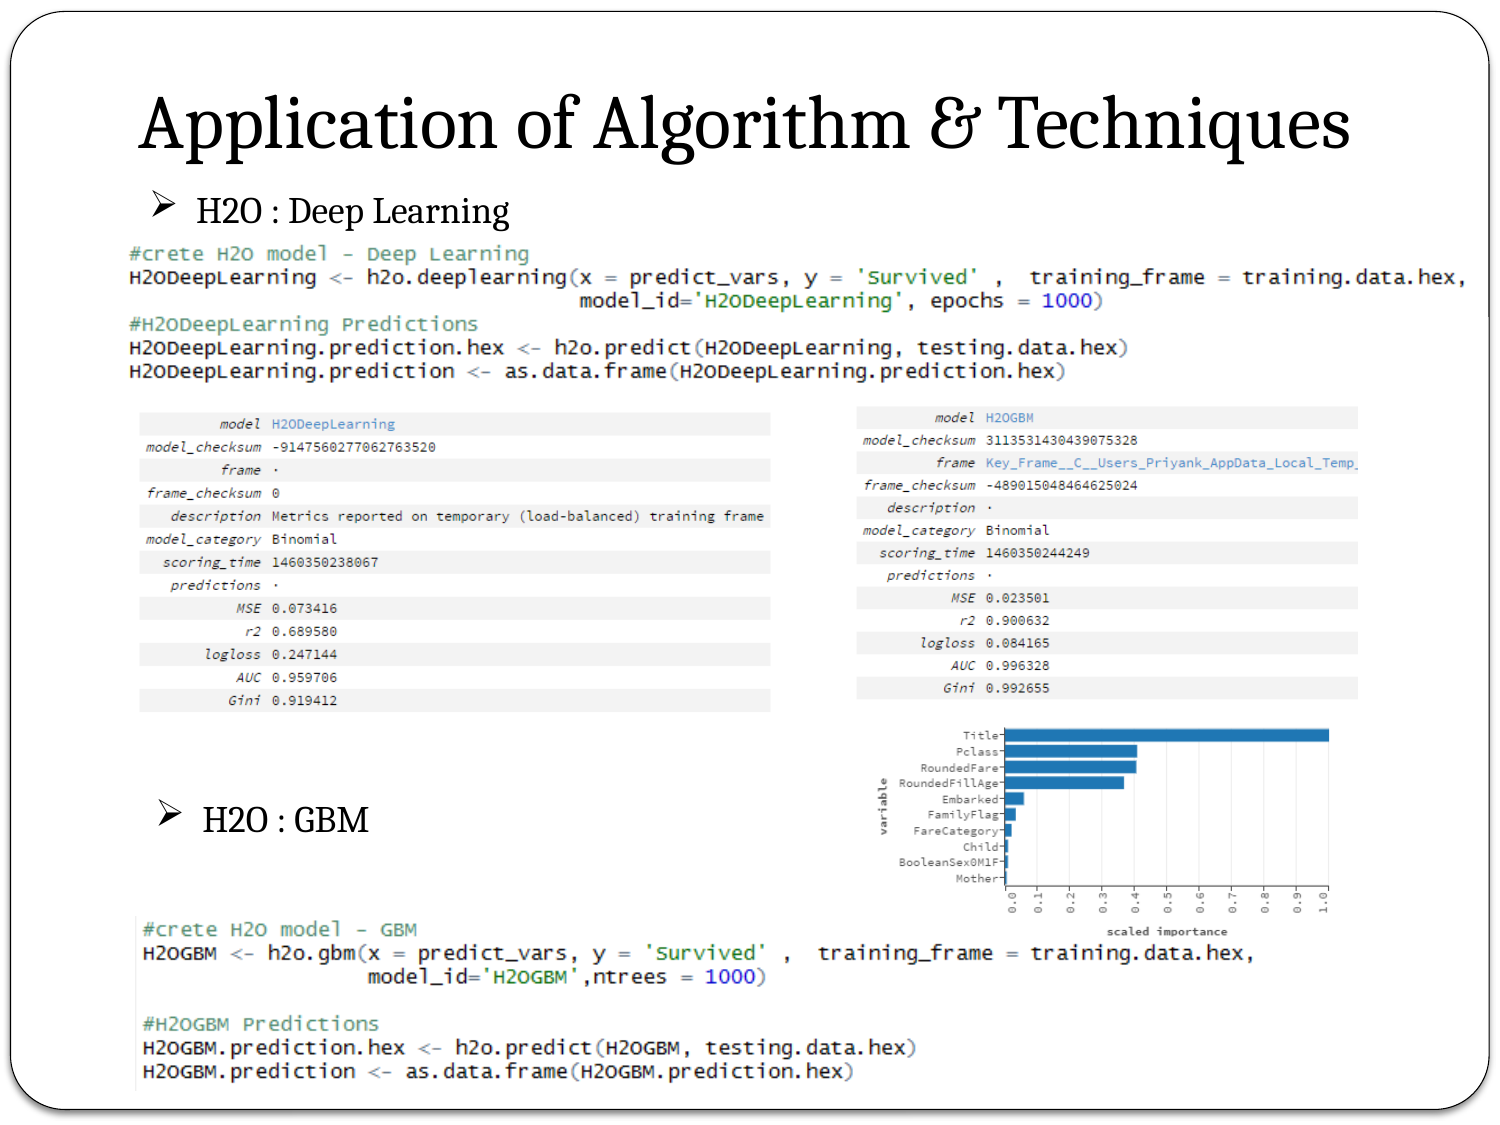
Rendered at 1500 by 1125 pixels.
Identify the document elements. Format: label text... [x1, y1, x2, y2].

picture [135, 721, 1341, 1091]
text_box H2O : GBM [140, 787, 385, 848]
picture [135, 408, 775, 720]
picture [123, 241, 1473, 387]
text_box H2O : Deep Learning [134, 178, 526, 239]
picture [850, 402, 1359, 705]
title Application of Algorithm & Techniques [123, 42, 1399, 179]
